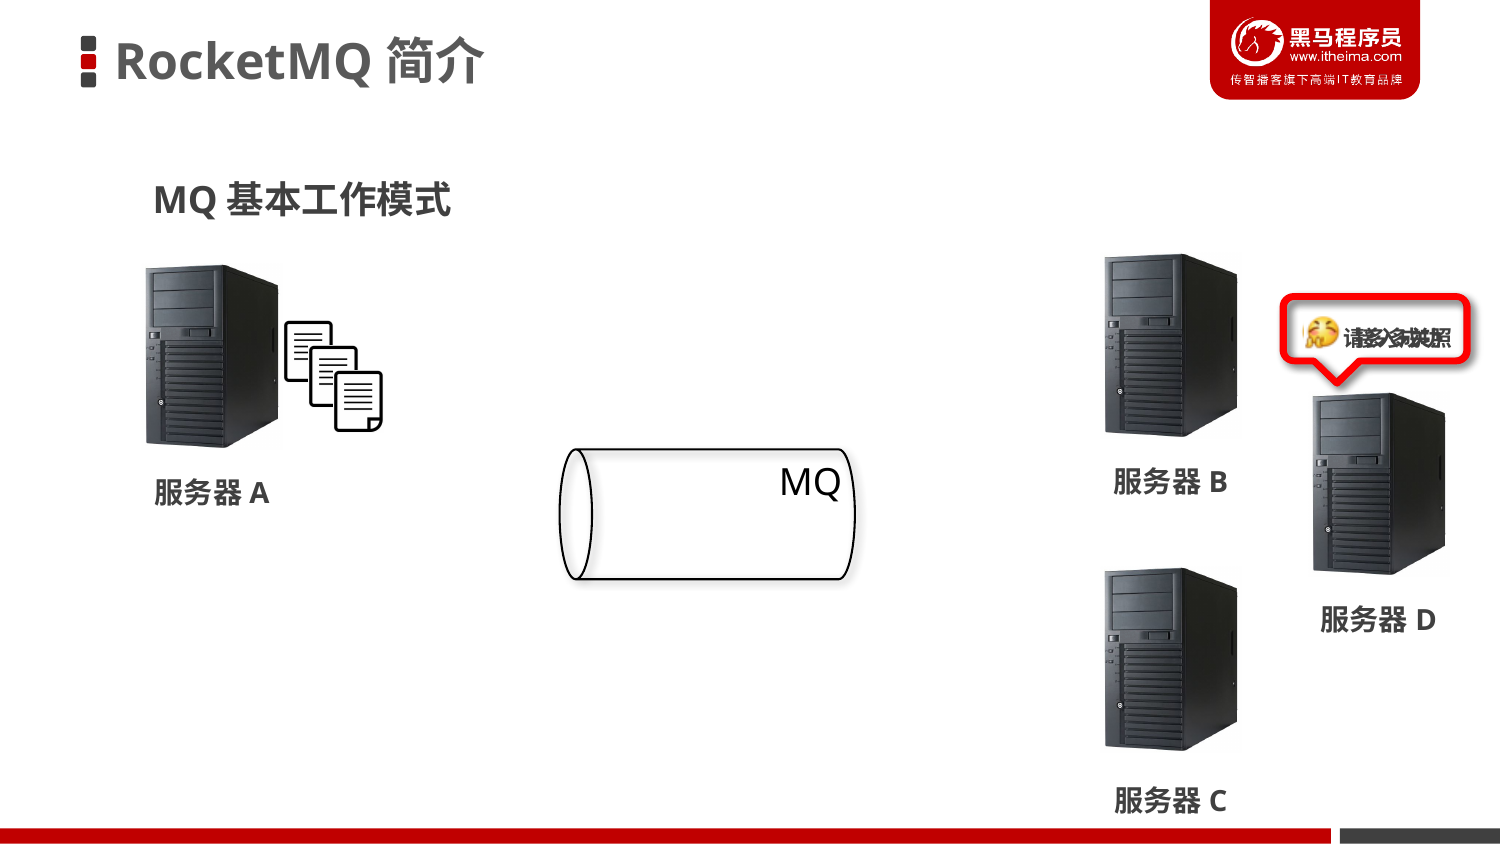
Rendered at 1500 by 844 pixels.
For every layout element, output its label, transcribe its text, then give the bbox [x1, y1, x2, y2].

text_box RocketMQ简介 [103, 13, 987, 114]
picture [1100, 252, 1242, 439]
picture [1308, 390, 1450, 577]
picture [1212, 8, 1421, 94]
text_box 服务器A [135, 449, 289, 517]
text_box MQ基本工作模式 [137, 145, 1211, 229]
text_box [558, 448, 856, 581]
text_box MQ [764, 450, 857, 511]
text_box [1283, 296, 1476, 362]
text_box 服务器C [1094, 756, 1248, 825]
text_box [561, 451, 591, 578]
text_box 服务器B [1094, 438, 1248, 506]
picture [141, 263, 384, 450]
text_box 服务器D [1302, 576, 1456, 644]
picture [1100, 566, 1242, 753]
